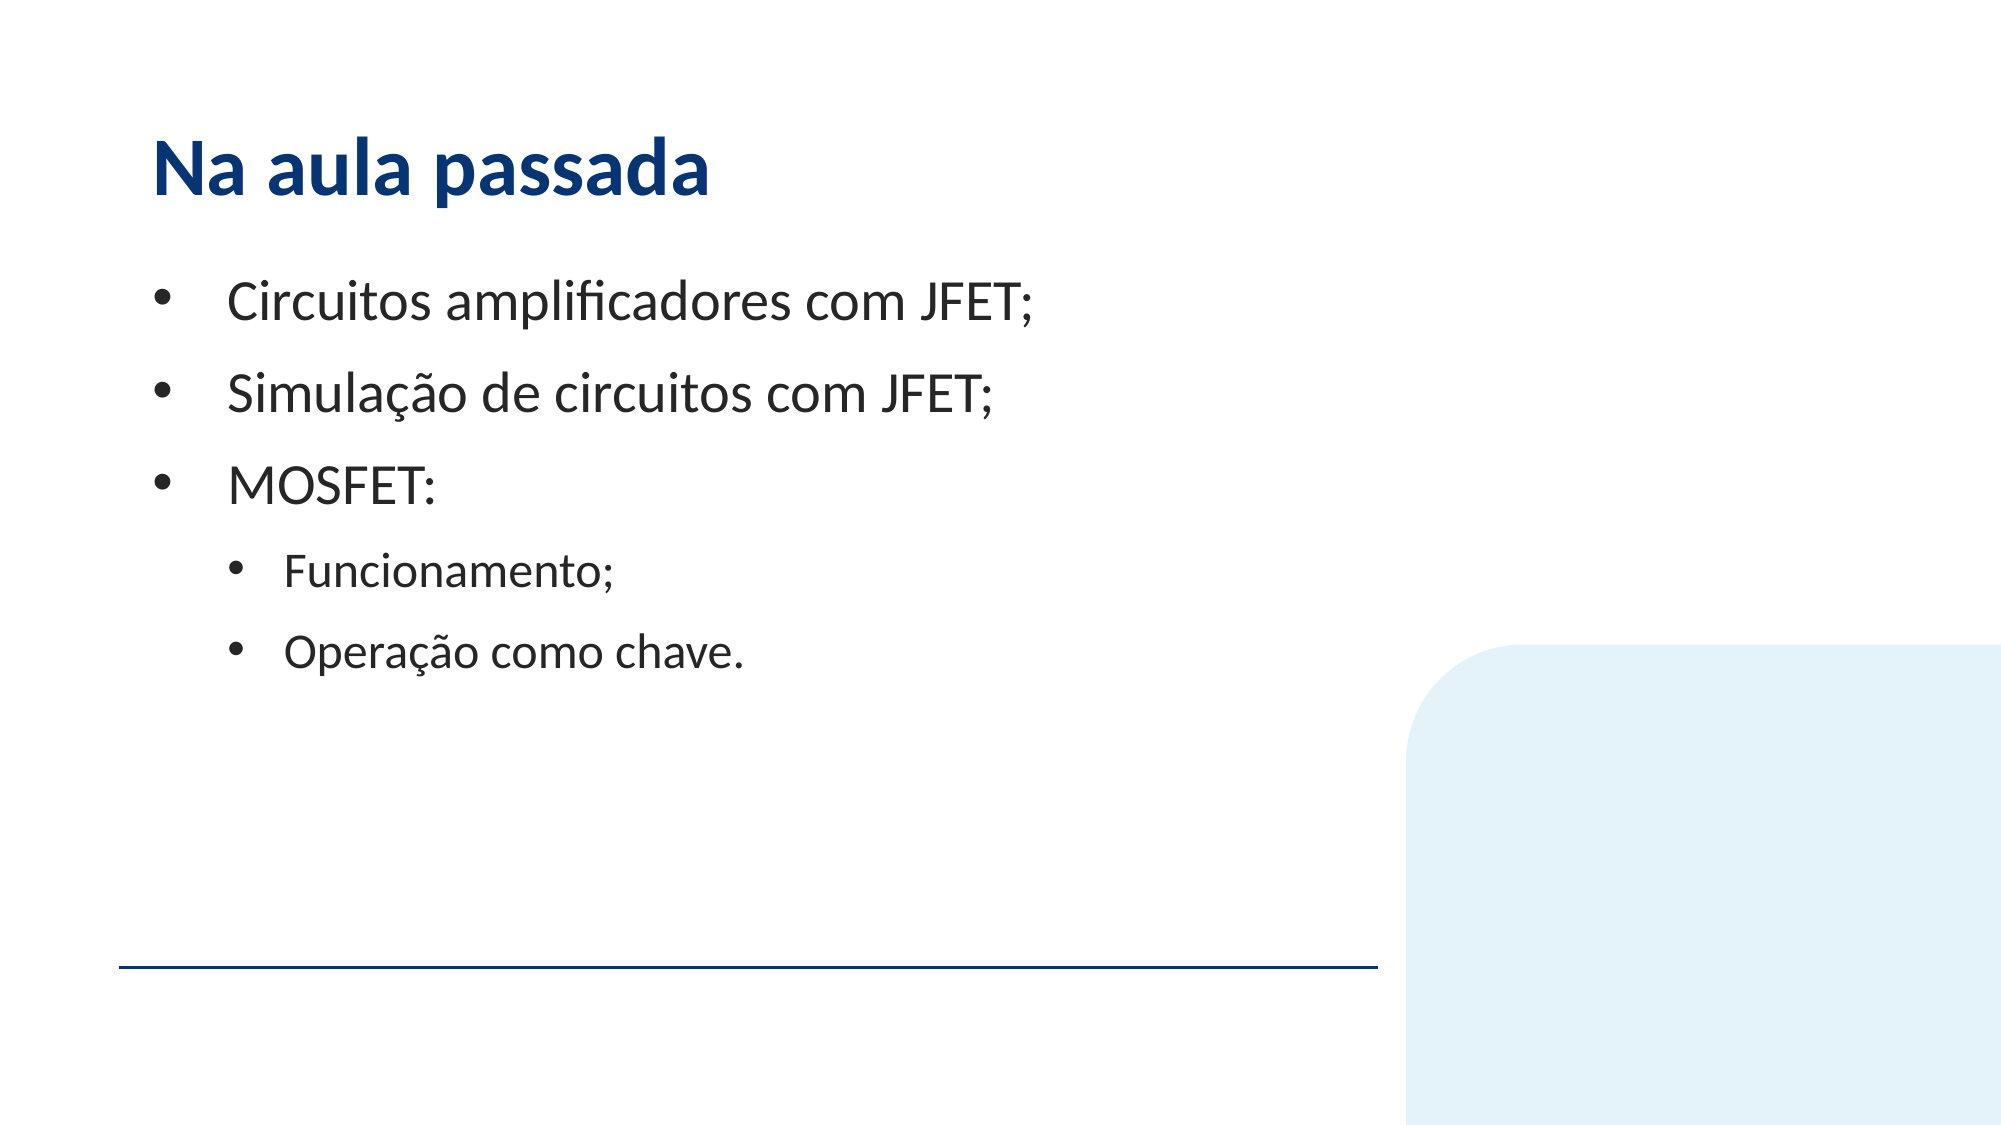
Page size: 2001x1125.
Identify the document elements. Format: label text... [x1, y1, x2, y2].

list Circuitos amplificadores com JFET; Simulação de circuitos com JFET; MOSFET: Funcionamento; Operação como chave. [137, 244, 1379, 928]
title Na aula passada [137, 115, 1895, 222]
